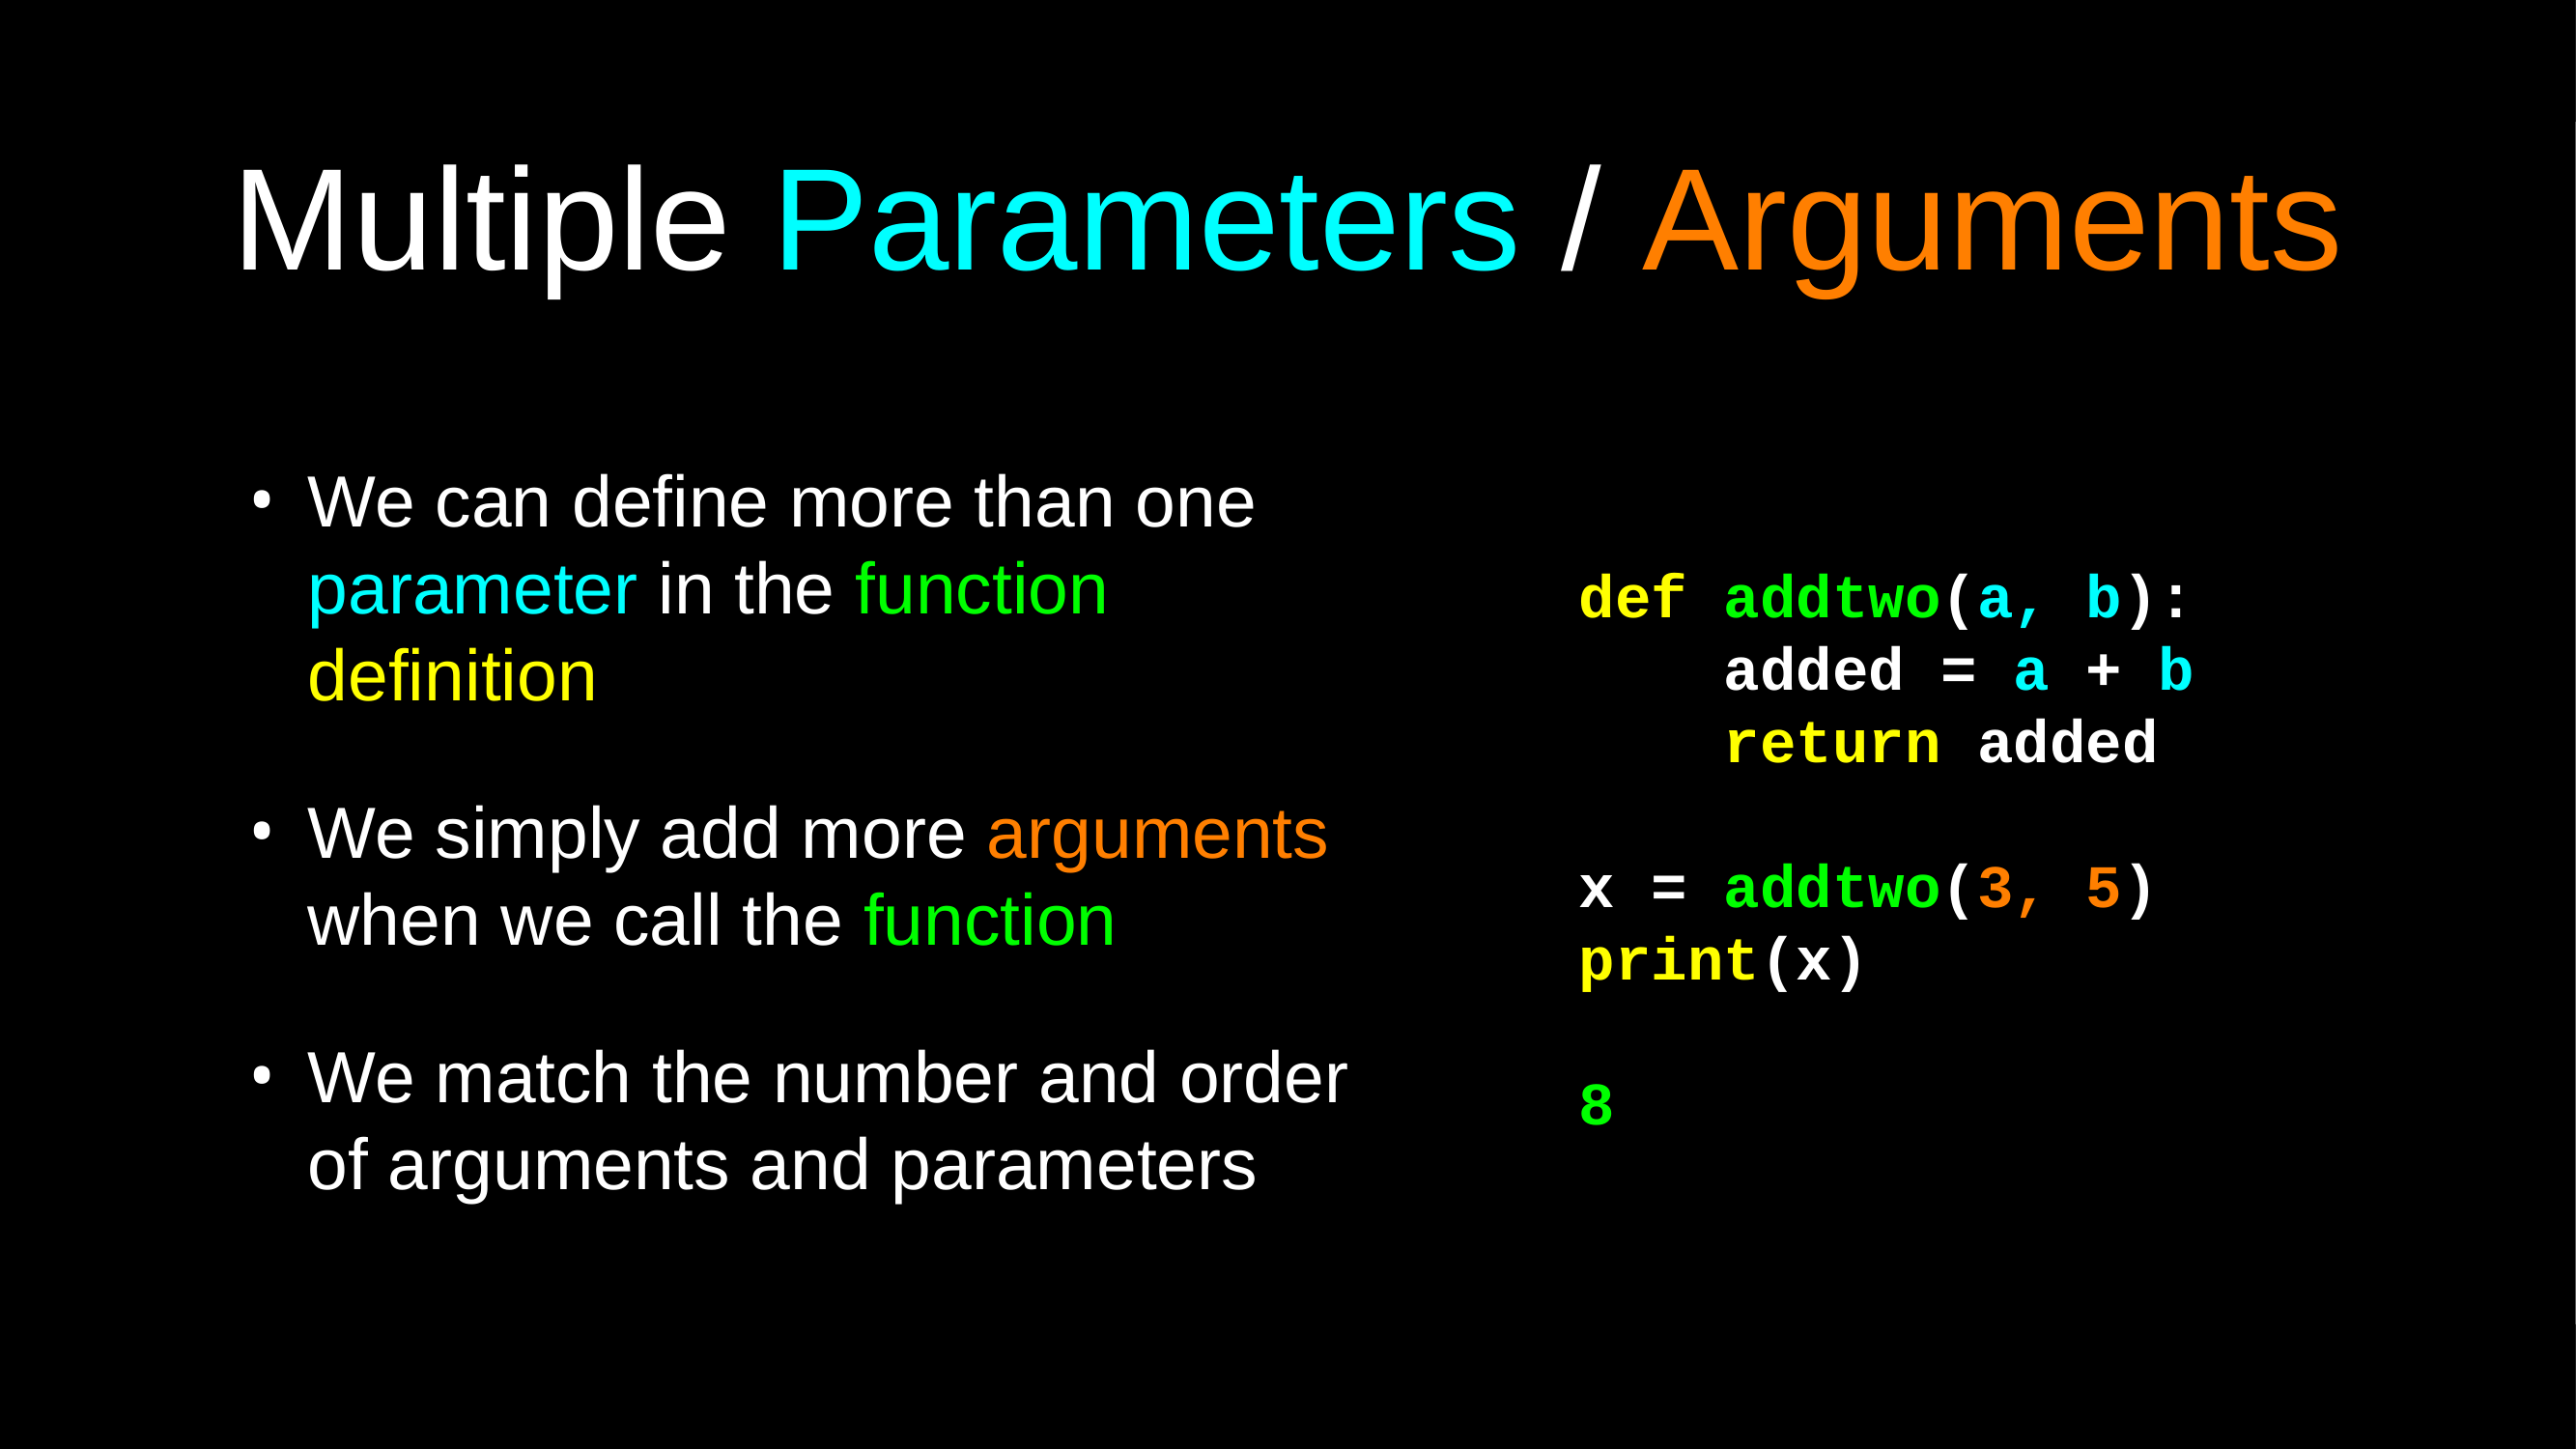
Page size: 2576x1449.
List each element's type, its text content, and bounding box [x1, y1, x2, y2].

title Multiple Parameters / Arguments [128, 124, 2448, 300]
list We can define more than one parameter in the function definition We simply add more arguments when we call the function We match the number and order of arguments and parameters [183, 412, 1386, 1245]
text_box def addtwo(a, b): added = a + b return added x = addtwo(3, 5) print(x) 8 [1578, 535, 2448, 1159]
